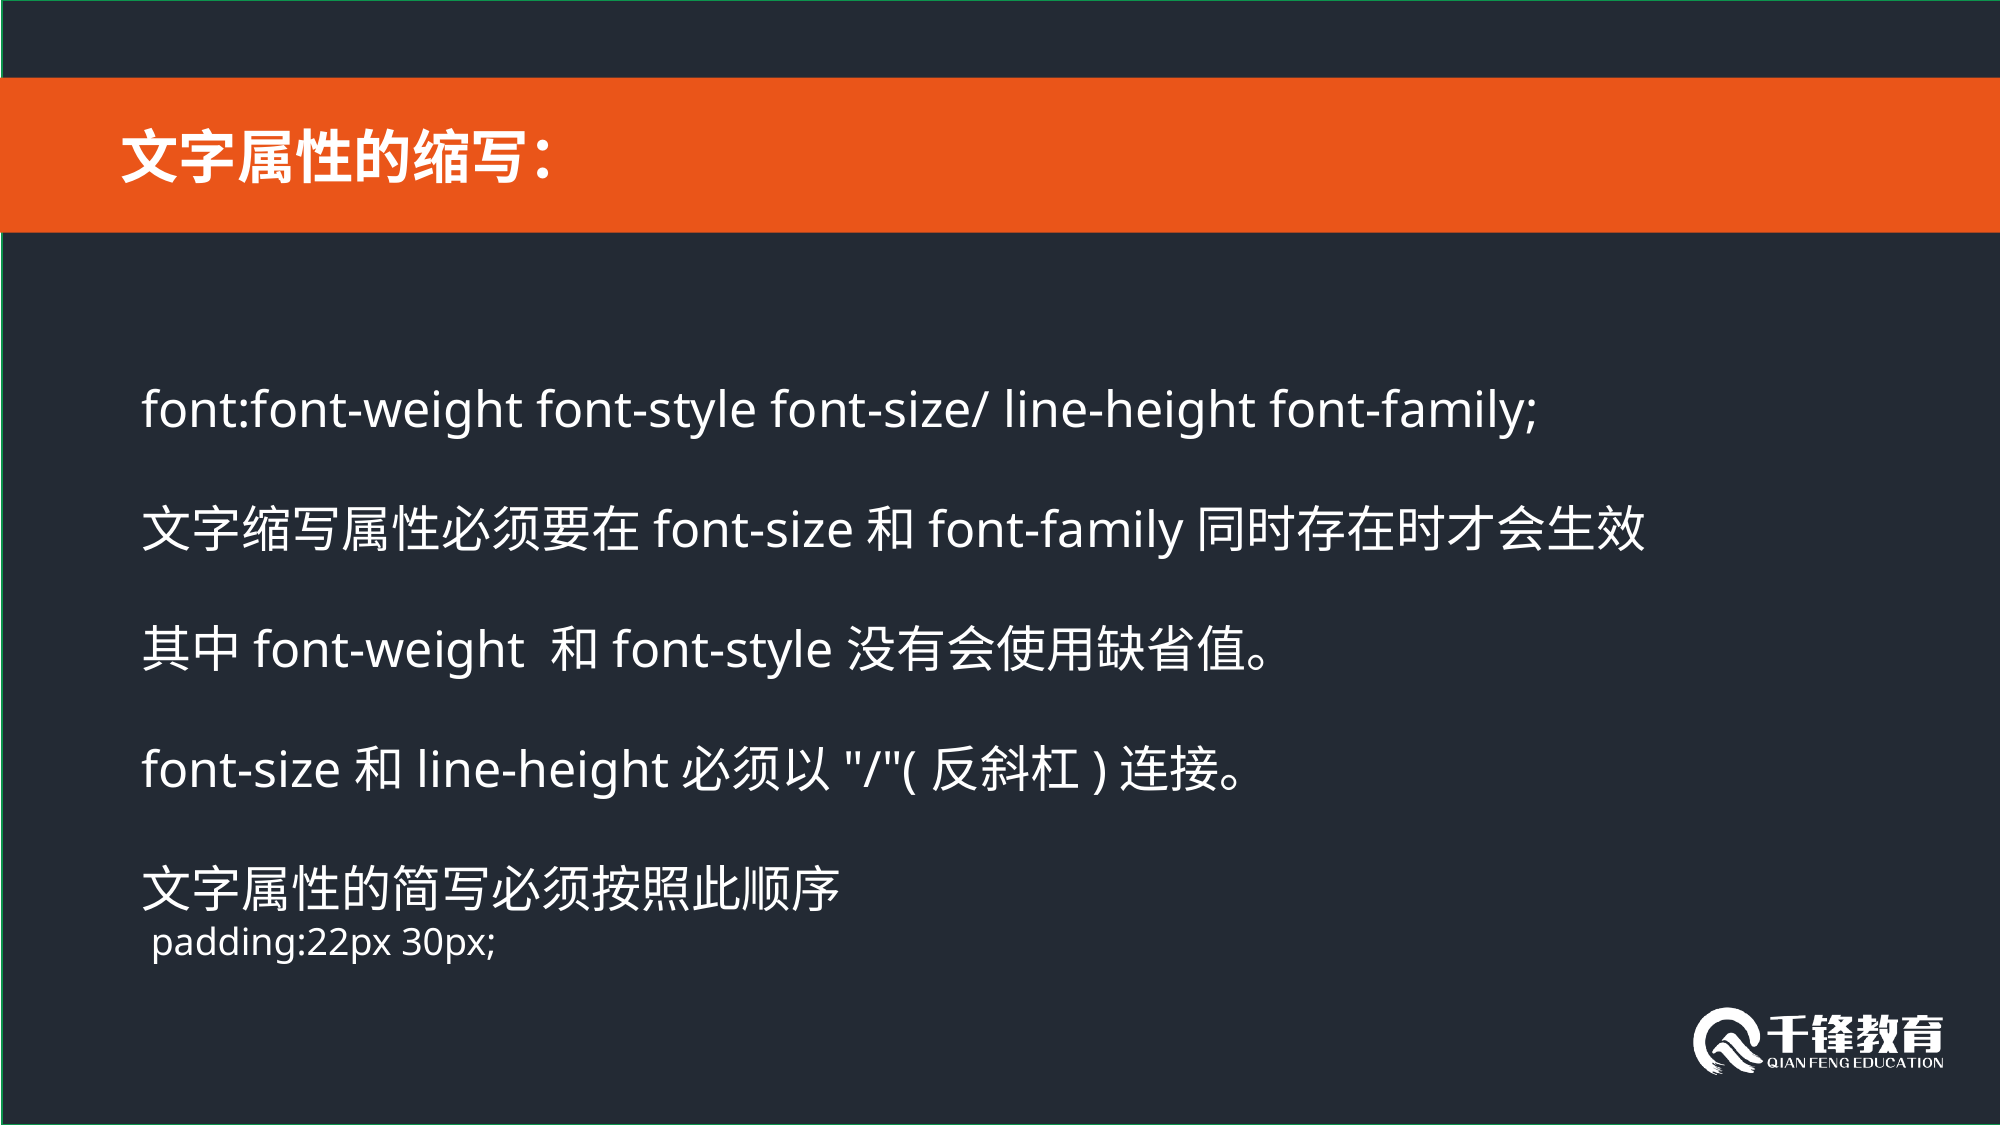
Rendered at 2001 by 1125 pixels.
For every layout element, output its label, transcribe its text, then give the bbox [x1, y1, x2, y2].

text_box font:font-weight font-style font-size/ line-height font-family; 文字缩写属性必须要在font-size和font-family同时存在时才会生效 其中font-weight 和font-style没有会使用缺省值。 font-size和line-height必须以"/"(反斜杠)连接。 文字属性的简写必须按照此顺序 padding:22px 30px; [126, 310, 1808, 970]
picture [1691, 1002, 1948, 1080]
text_box [1, 0, 2000, 77]
text_box [1, 234, 2000, 1125]
text_box 文字属性的缩写： [106, 112, 1142, 198]
text_box [0, 77, 2000, 234]
